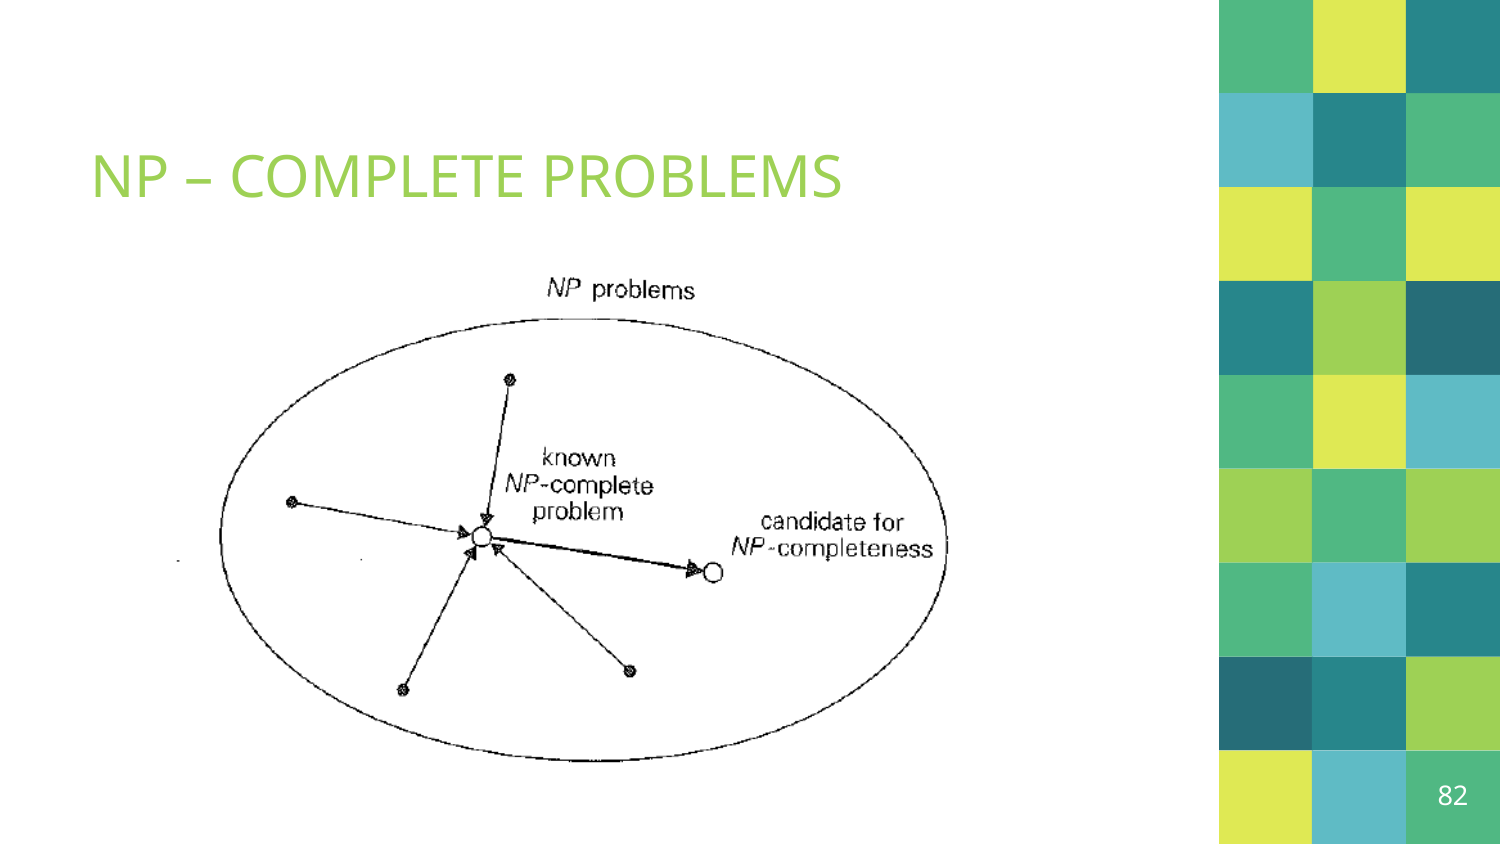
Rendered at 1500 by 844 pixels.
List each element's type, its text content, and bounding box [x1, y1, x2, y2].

title NP – COMPLETE PROBLEMS [75, 83, 1127, 225]
slide_number 82 [1405, 749, 1500, 844]
picture [159, 248, 1042, 779]
